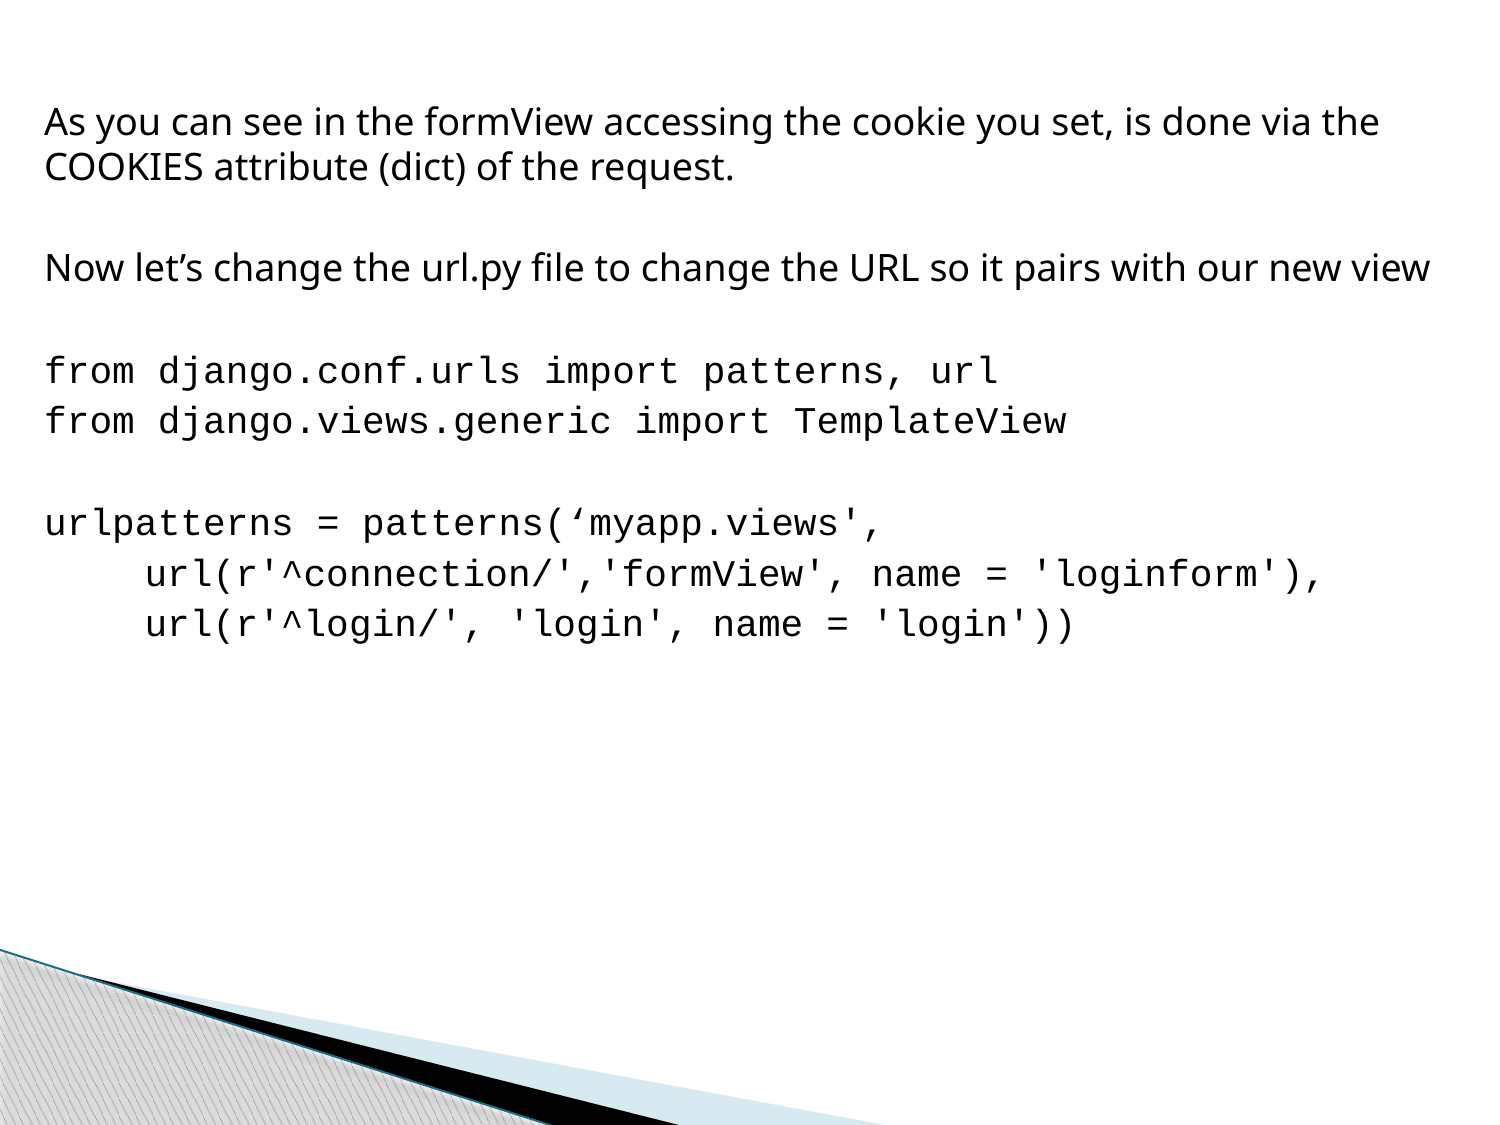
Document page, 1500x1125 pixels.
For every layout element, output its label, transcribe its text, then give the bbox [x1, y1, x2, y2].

list As you can see in the formView accessing the cookie you set, is done via the COOKIES attribute (dict) of the request. Now let’s change the url.py file to change the URL so it pairs with our new view from django.conf.urls import patterns, url from django.views.generic import TemplateView urlpatterns = patterns(‘myapp.views', url(r'^connection/','formView', name = 'loginform'), url(r'^login/', 'login', name = 'login')) [29, 90, 1471, 693]
